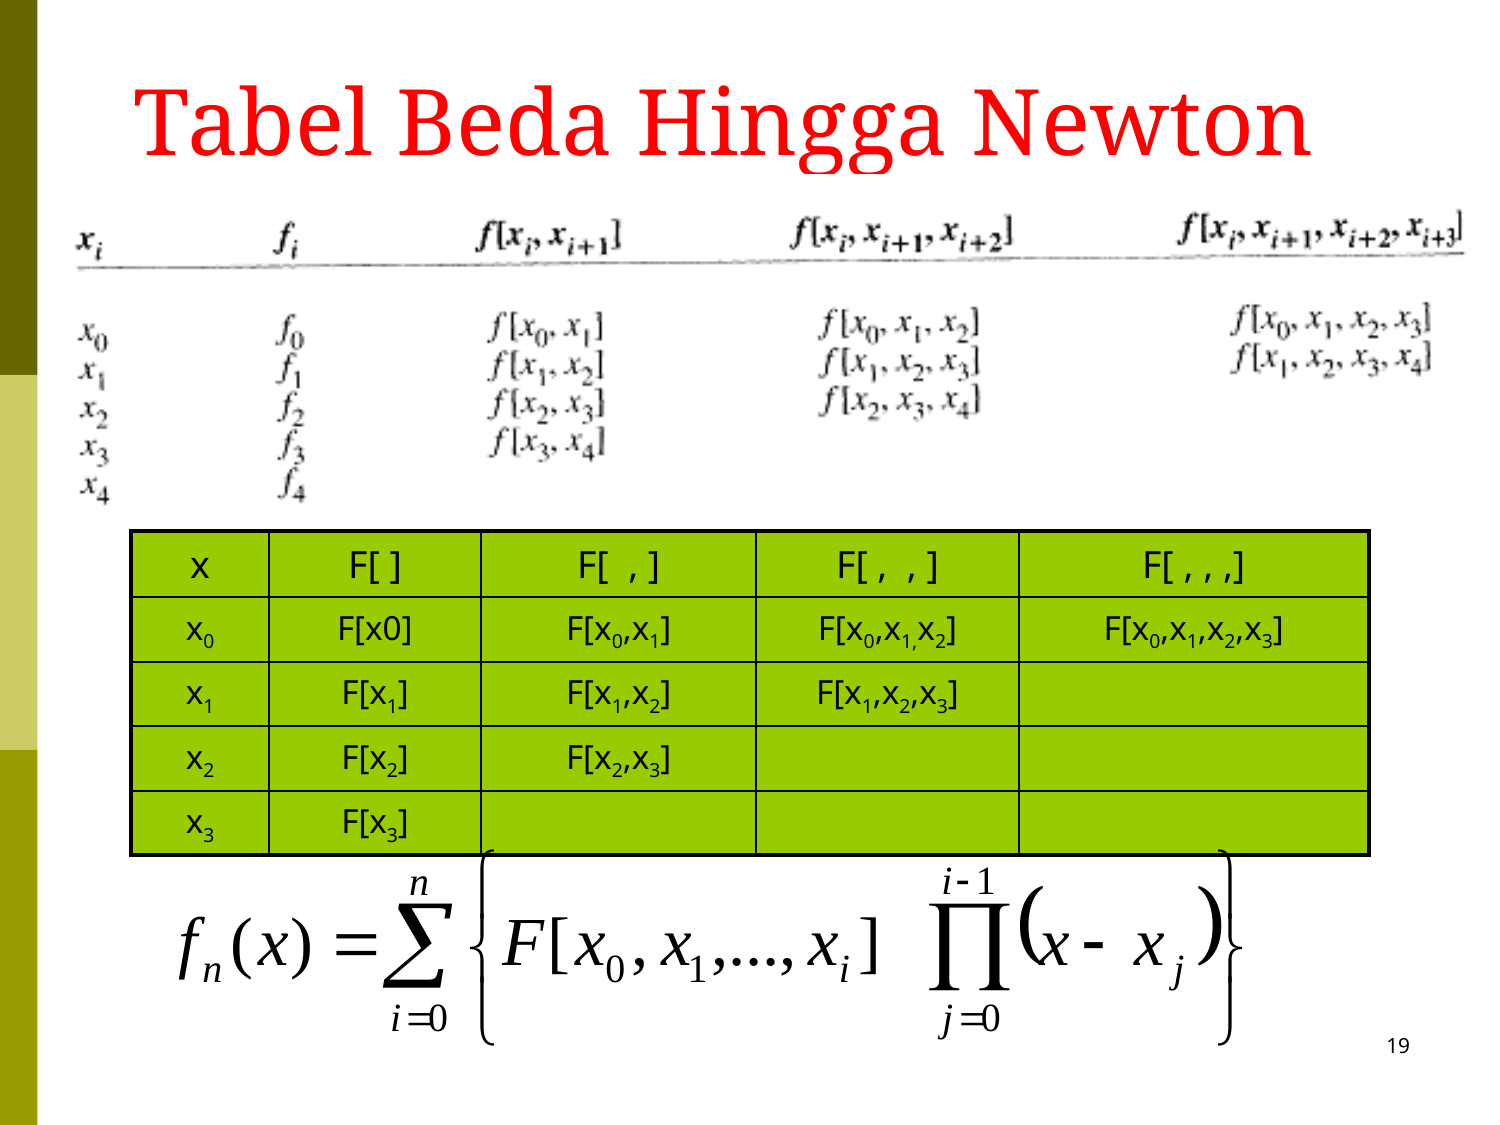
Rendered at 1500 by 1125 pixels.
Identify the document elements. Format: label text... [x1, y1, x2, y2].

table_cell F[x0,x1] [482, 598, 755, 661]
table_header F[ ] [270, 533, 480, 596]
table_cell F[x1] [270, 663, 480, 725]
table_cell x3 [133, 792, 268, 853]
table_cell [757, 792, 1018, 831]
table_cell [757, 727, 1018, 790]
table_cell F[x1,x2] [482, 663, 755, 725]
list [75, 522, 738, 1006]
title Tabel Beda Hingga Newton [118, 0, 1469, 173]
table_cell F[x2,x3] [482, 727, 755, 790]
table_cell [1020, 792, 1367, 853]
picture [49, 174, 1488, 514]
table_cell F[x2] [270, 727, 480, 790]
table_cell F[x1,x2,x3] [757, 663, 1018, 725]
table_cell [482, 792, 755, 831]
table_cell x1 [133, 663, 268, 725]
table_cell [1020, 727, 1367, 790]
table_header x [133, 533, 268, 596]
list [155, 833, 1256, 1063]
table_cell F[x3] [270, 792, 480, 831]
table_cell x0 [133, 598, 268, 661]
table_header F[ , , ,] [1020, 533, 1367, 596]
table_cell x2 [133, 727, 268, 790]
table_header F[ , , ] [757, 533, 1018, 596]
table_cell F[x0,x1,x2,x3] [1020, 598, 1367, 661]
table_header F[ , ] [482, 533, 755, 596]
table_cell F[x0,x1,x2] [757, 598, 1018, 661]
table_cell F[x0] [270, 598, 480, 661]
table_cell [1020, 663, 1367, 725]
slide_number 19 [1074, 1024, 1426, 1101]
